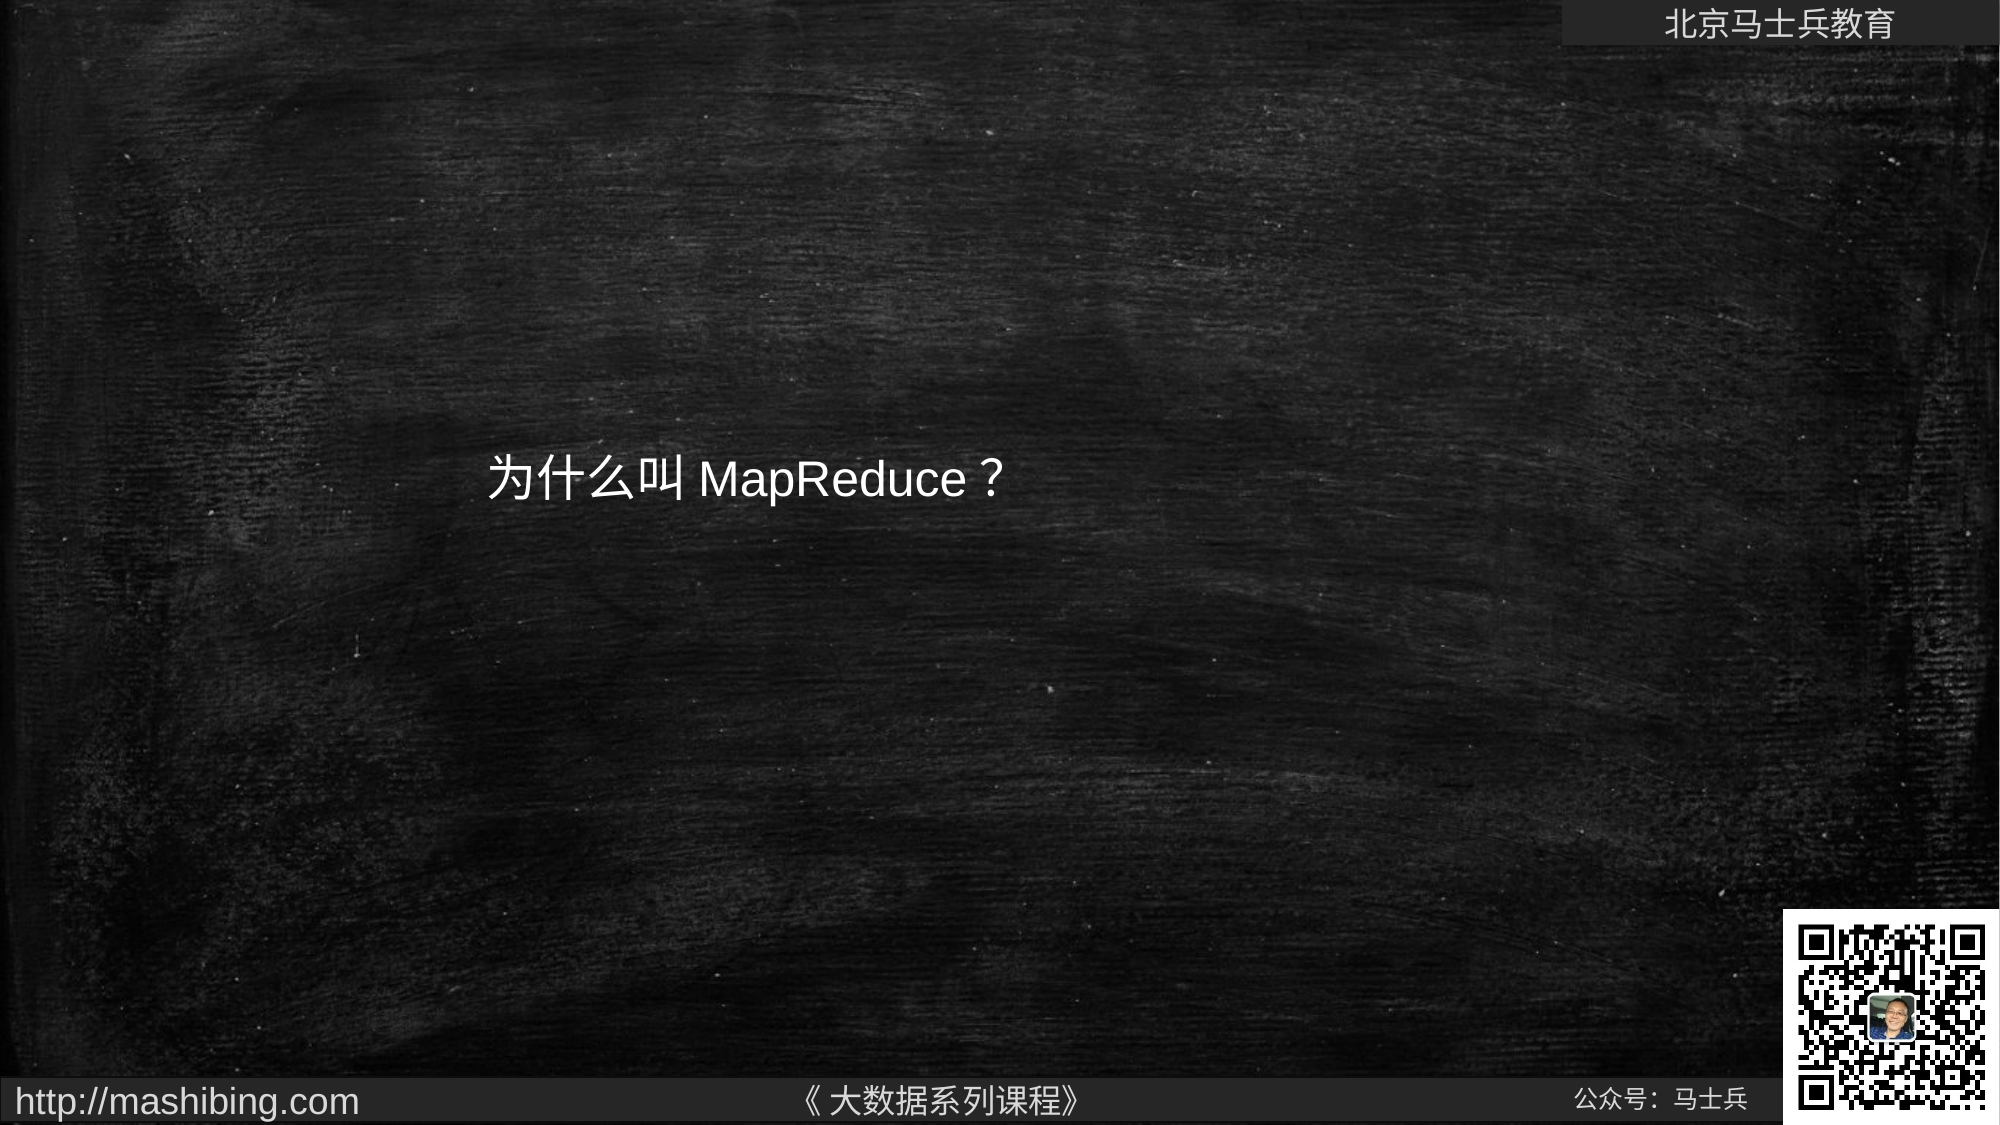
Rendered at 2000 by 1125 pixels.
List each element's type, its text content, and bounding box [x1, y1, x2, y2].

text_box 为什么叫MapReduce？ [471, 408, 1045, 514]
picture [1783, 909, 2000, 1125]
